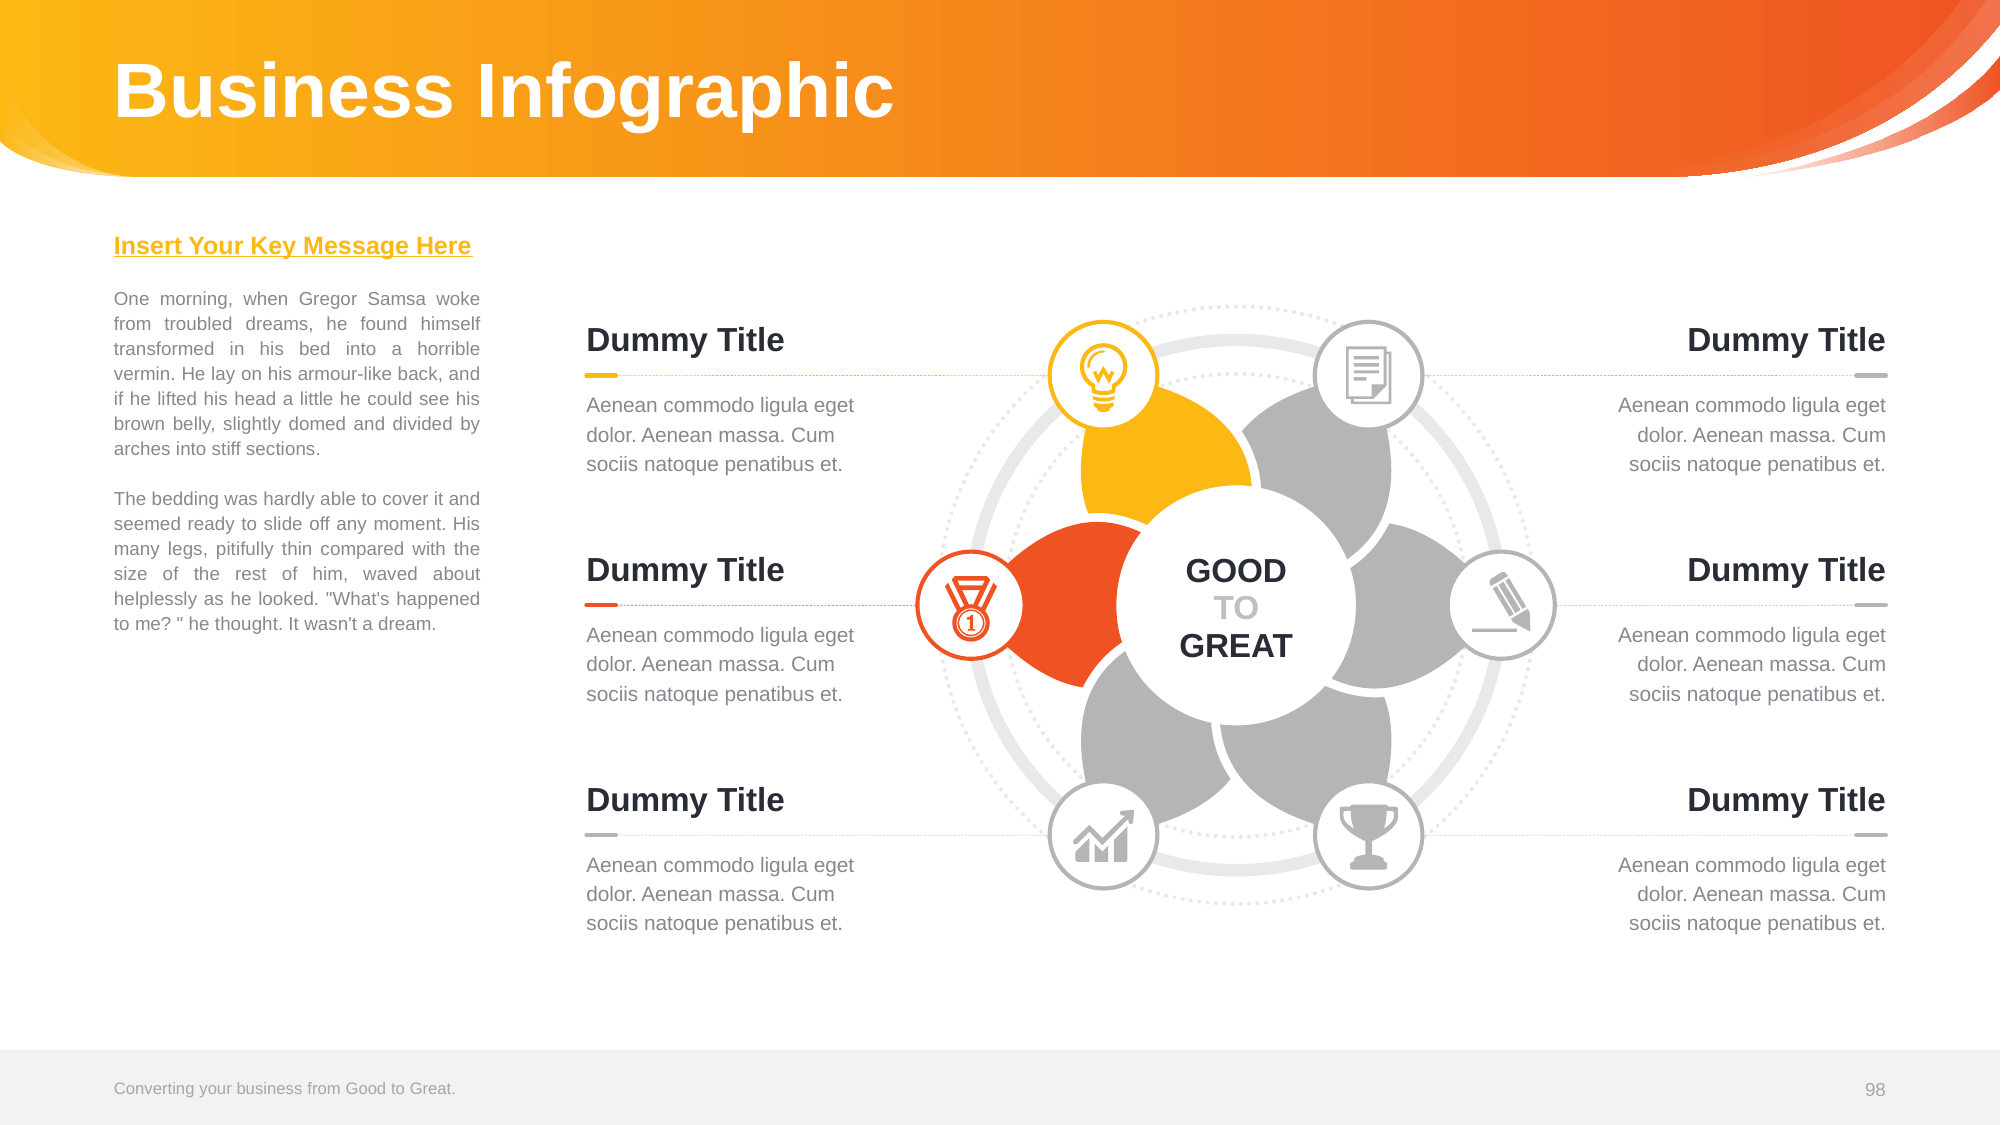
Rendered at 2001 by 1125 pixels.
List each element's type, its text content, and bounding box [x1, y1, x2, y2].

footer Converting your business from Good to Great. [114, 1068, 899, 1108]
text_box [586, 304, 1886, 936]
title Business Infographic [114, 7, 1886, 177]
list Insert Your Key Message Here One morning, when Gregor Samsa woke from troubled dreams, he found himself transformed in his bed into a horrible vermin. He lay on his armour-like back, and if he lifted his head a little he could see his brown belly, slightly domed and divided by arches into stiff sections. The bedding was hardly able to cover it and seemed ready to slide off any moment. His many legs, pitifully thin compared with the size of the rest of him, waved about helplessly as he looked. "What's happened to me? " he thought. It wasn't a dream. [114, 234, 481, 1014]
slide_number 98 [1791, 1069, 1886, 1109]
